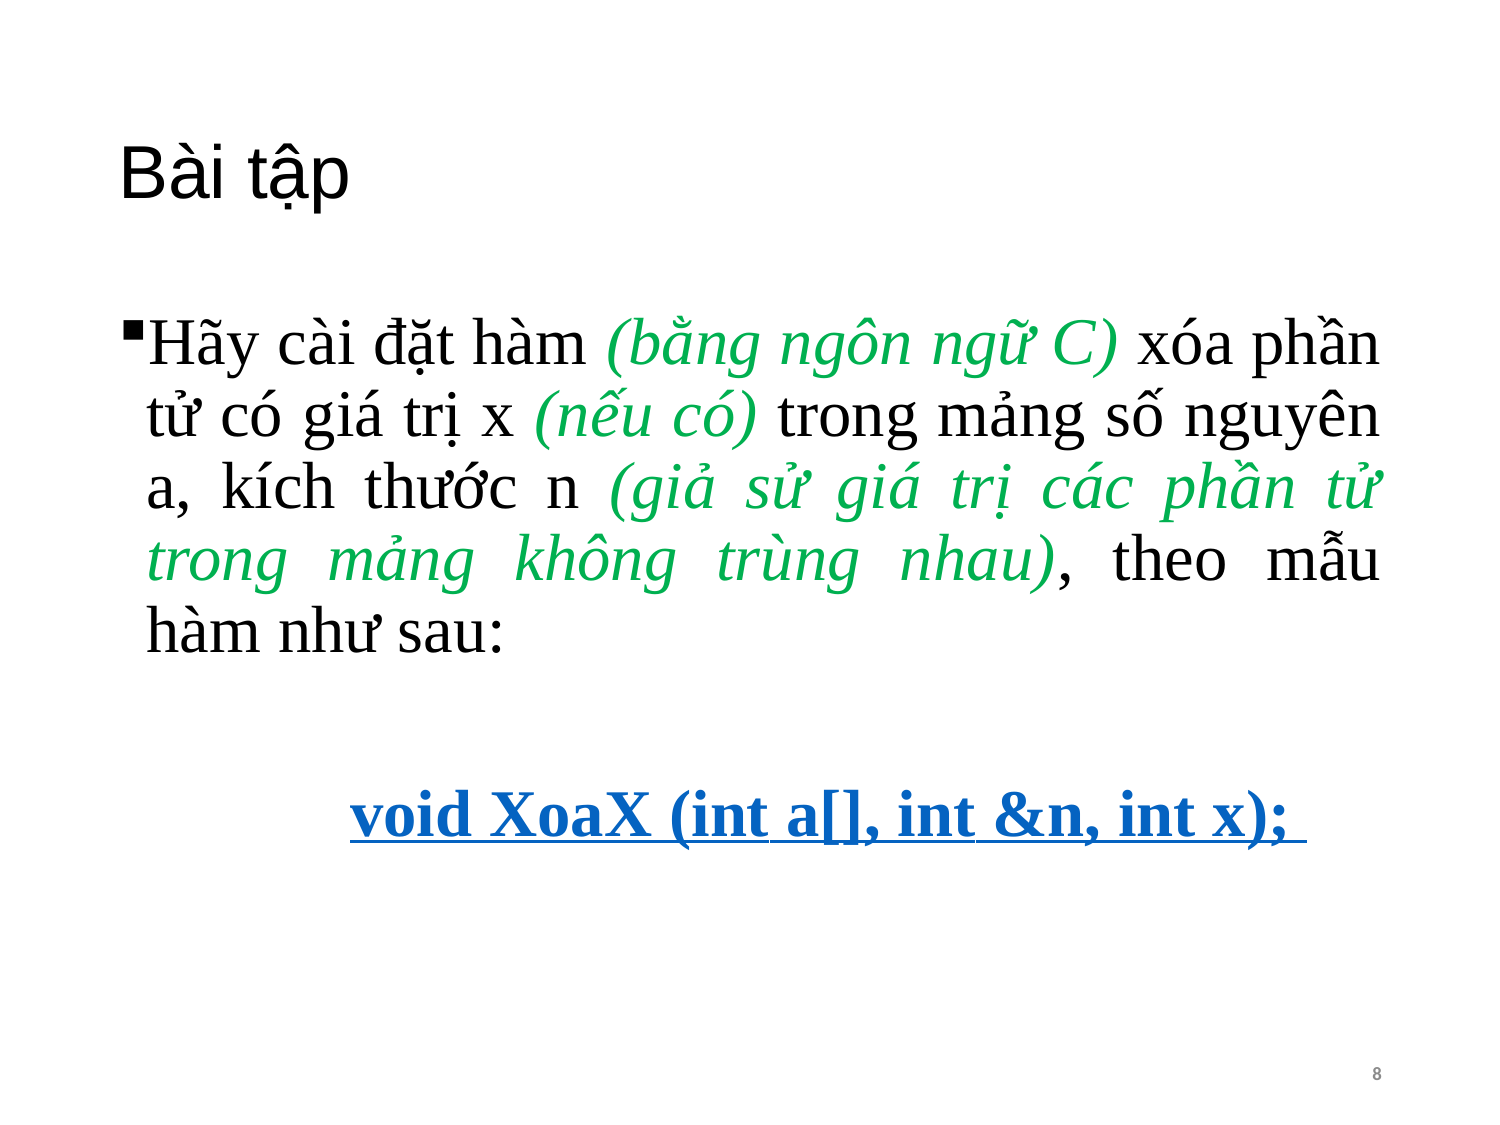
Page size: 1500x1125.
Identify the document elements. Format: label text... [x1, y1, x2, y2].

list Hãy cài đặt hàm (bằng ngôn ngữ C) xóa phần tử có giá trị x (nếu có) trong mảng số nguyên a, kích thước n (giả sử giá trị các phần tử trong mảng không trùng nhau), theo mẫu hàm như sau: void XoaX (int a[], int &n, int x); [103, 299, 1397, 1014]
slide_number 8 [993, 1042, 1397, 1103]
title Bài tập [103, 59, 1397, 278]
